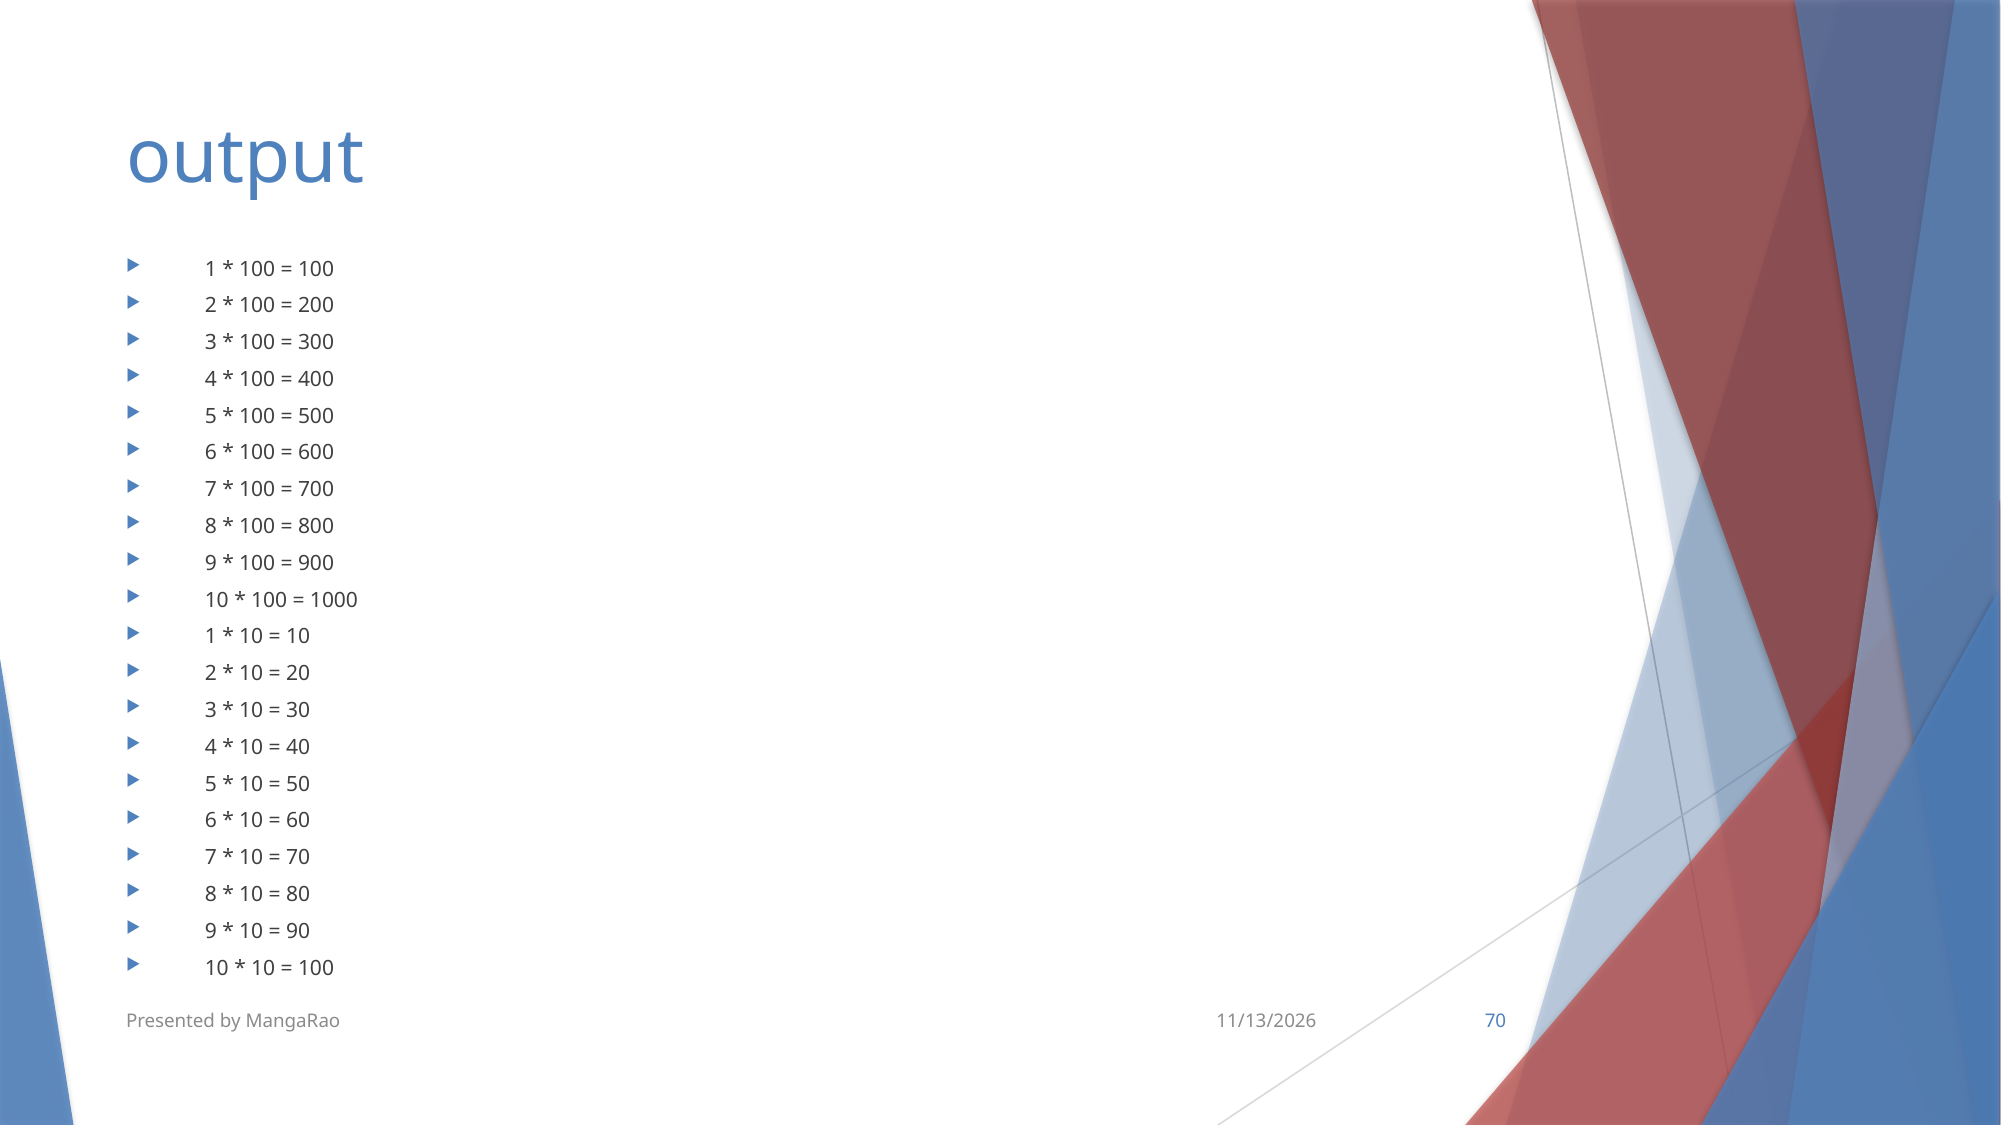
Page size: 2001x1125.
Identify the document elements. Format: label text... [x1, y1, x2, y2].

title output [111, 99, 1522, 247]
footer Presented by MangaRao [111, 991, 1145, 1051]
slide_number 70 [1409, 991, 1522, 1051]
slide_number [1181, 991, 1332, 1051]
list 1 * 100 = 100 2 * 100 = 200 3 * 100 = 300 4 * 100 = 400 5 * 100 = 500 6 * 100 = 600 7 * 100 = 700 8 * 100 = 800 9 * 100 = 900 10 * 100 = 1000 1 * 10 = 10 2 * 10 = 20 3 * 10 = 30 4 * 10 = 40 5 * 10 = 50 6 * 10 = 60 7 * 10 = 70 8 * 10 = 80 9 * 10 = 90 10 * 10 = 100 [111, 247, 1522, 992]
